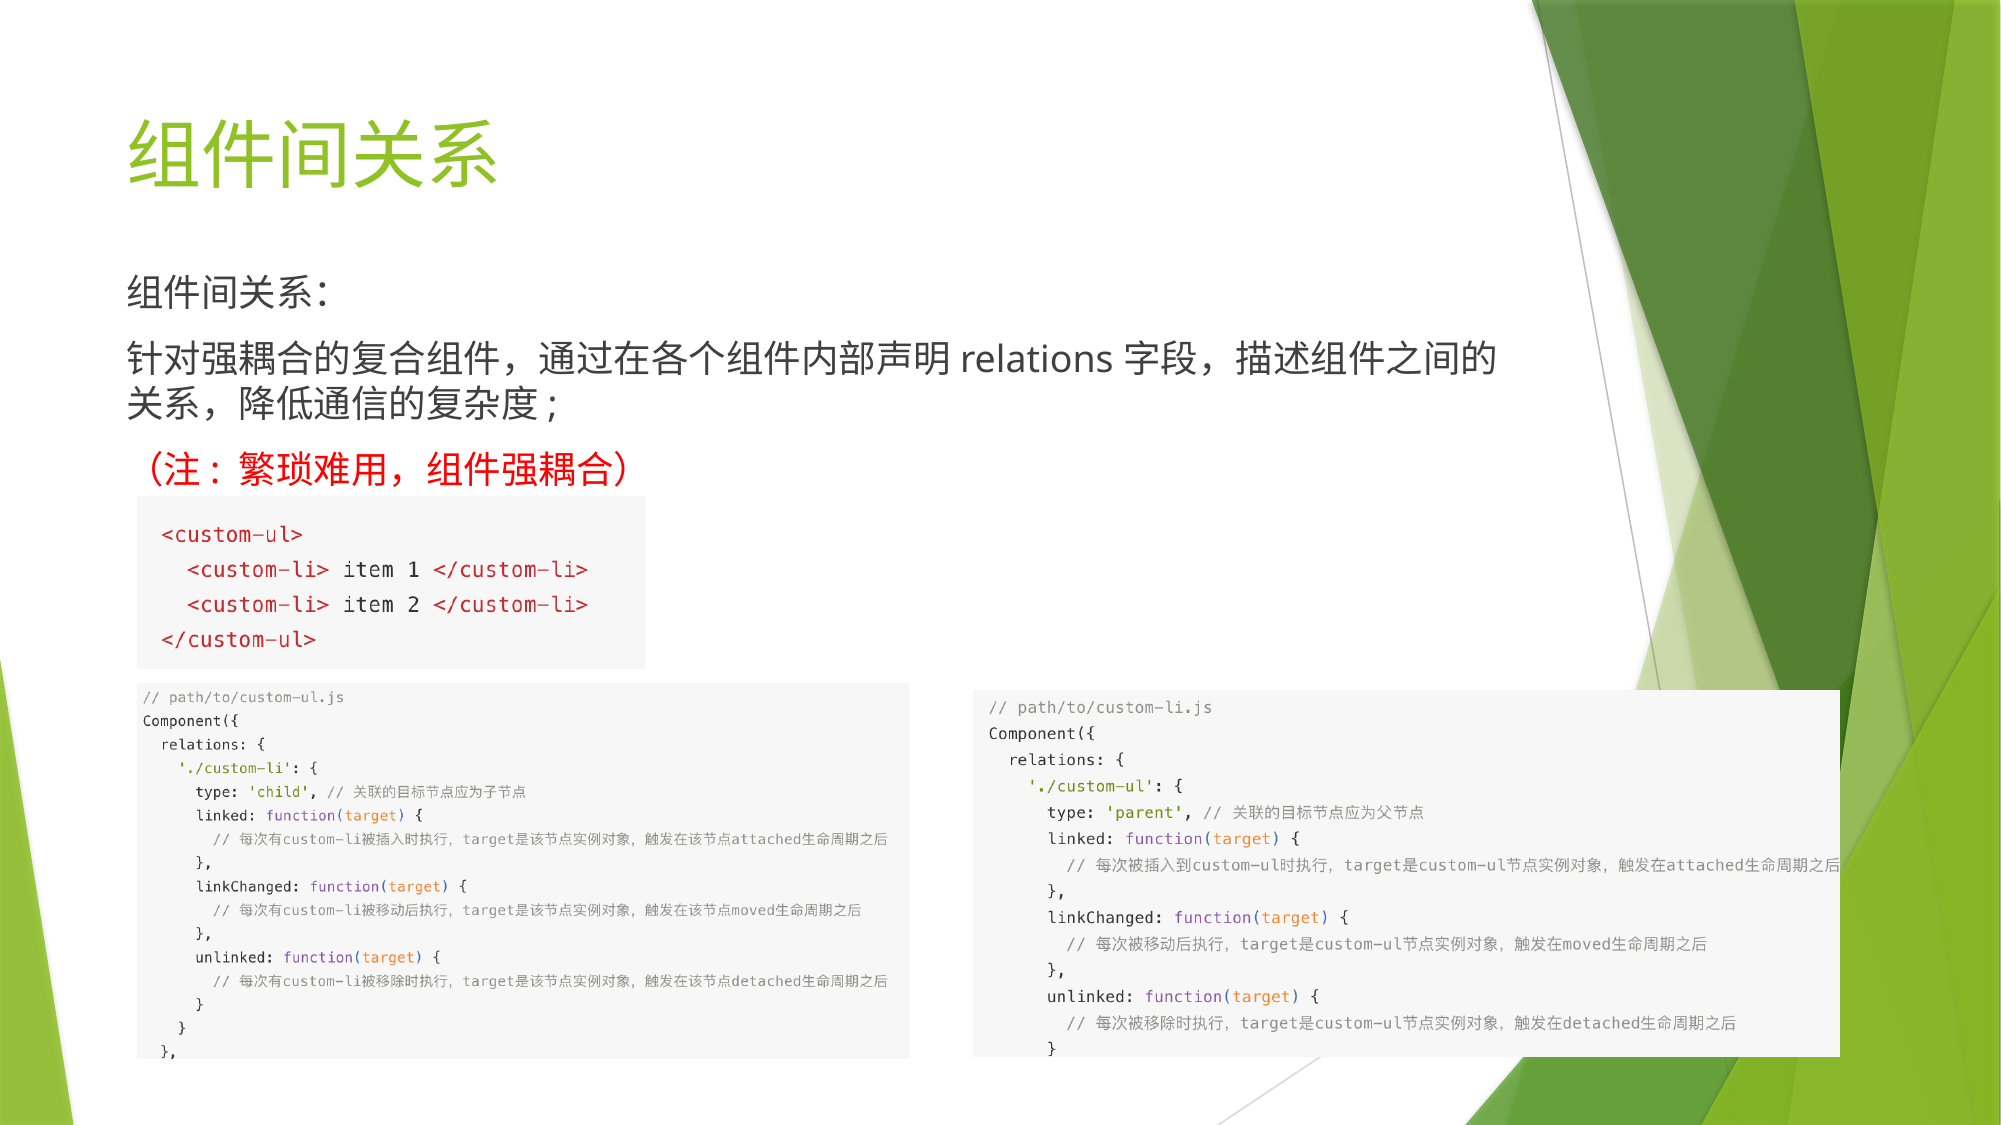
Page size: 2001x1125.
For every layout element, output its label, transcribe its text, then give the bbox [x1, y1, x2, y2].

title 组件间关系 [111, 99, 1522, 261]
picture [973, 689, 1841, 1057]
picture [137, 486, 646, 670]
picture [137, 682, 909, 1059]
list 组件间关系： 针对强耦合的复合组件，通过在各个组件内部声明relations字段，描述组件之间的关系，降低通信的复杂度; （注: 繁琐难用，组件强耦合） [111, 261, 1522, 992]
